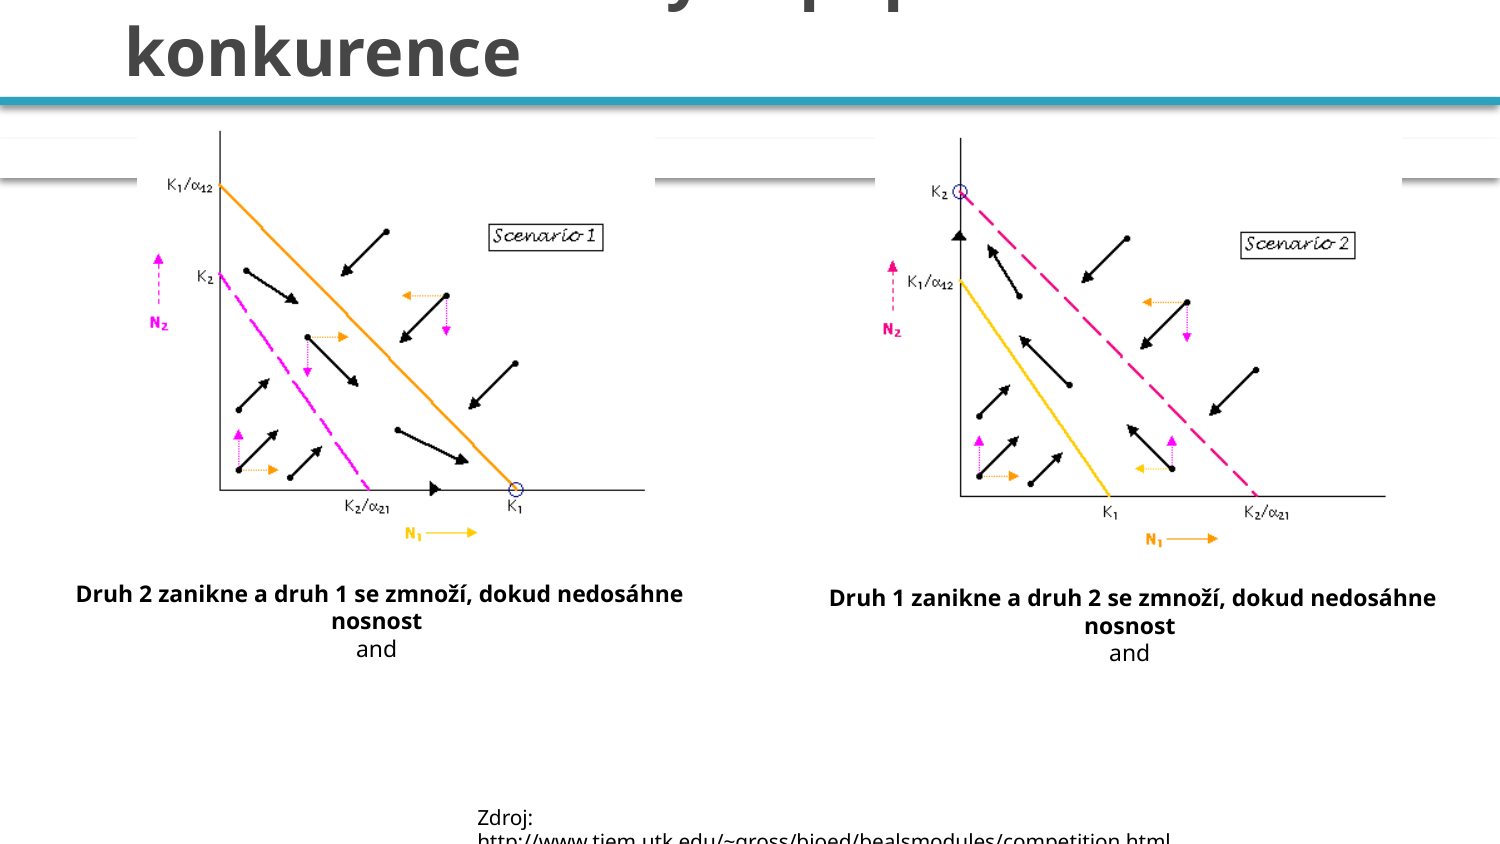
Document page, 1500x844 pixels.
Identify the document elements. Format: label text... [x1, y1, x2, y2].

text_box Zdroj: http://www.tiem.utk.edu/~gross/bioed/bealsmodules/competition.html [462, 796, 1213, 844]
picture [137, 121, 656, 555]
picture [874, 133, 1402, 552]
title Model dvoudruhových populací s konkurence [24, 19, 1463, 97]
